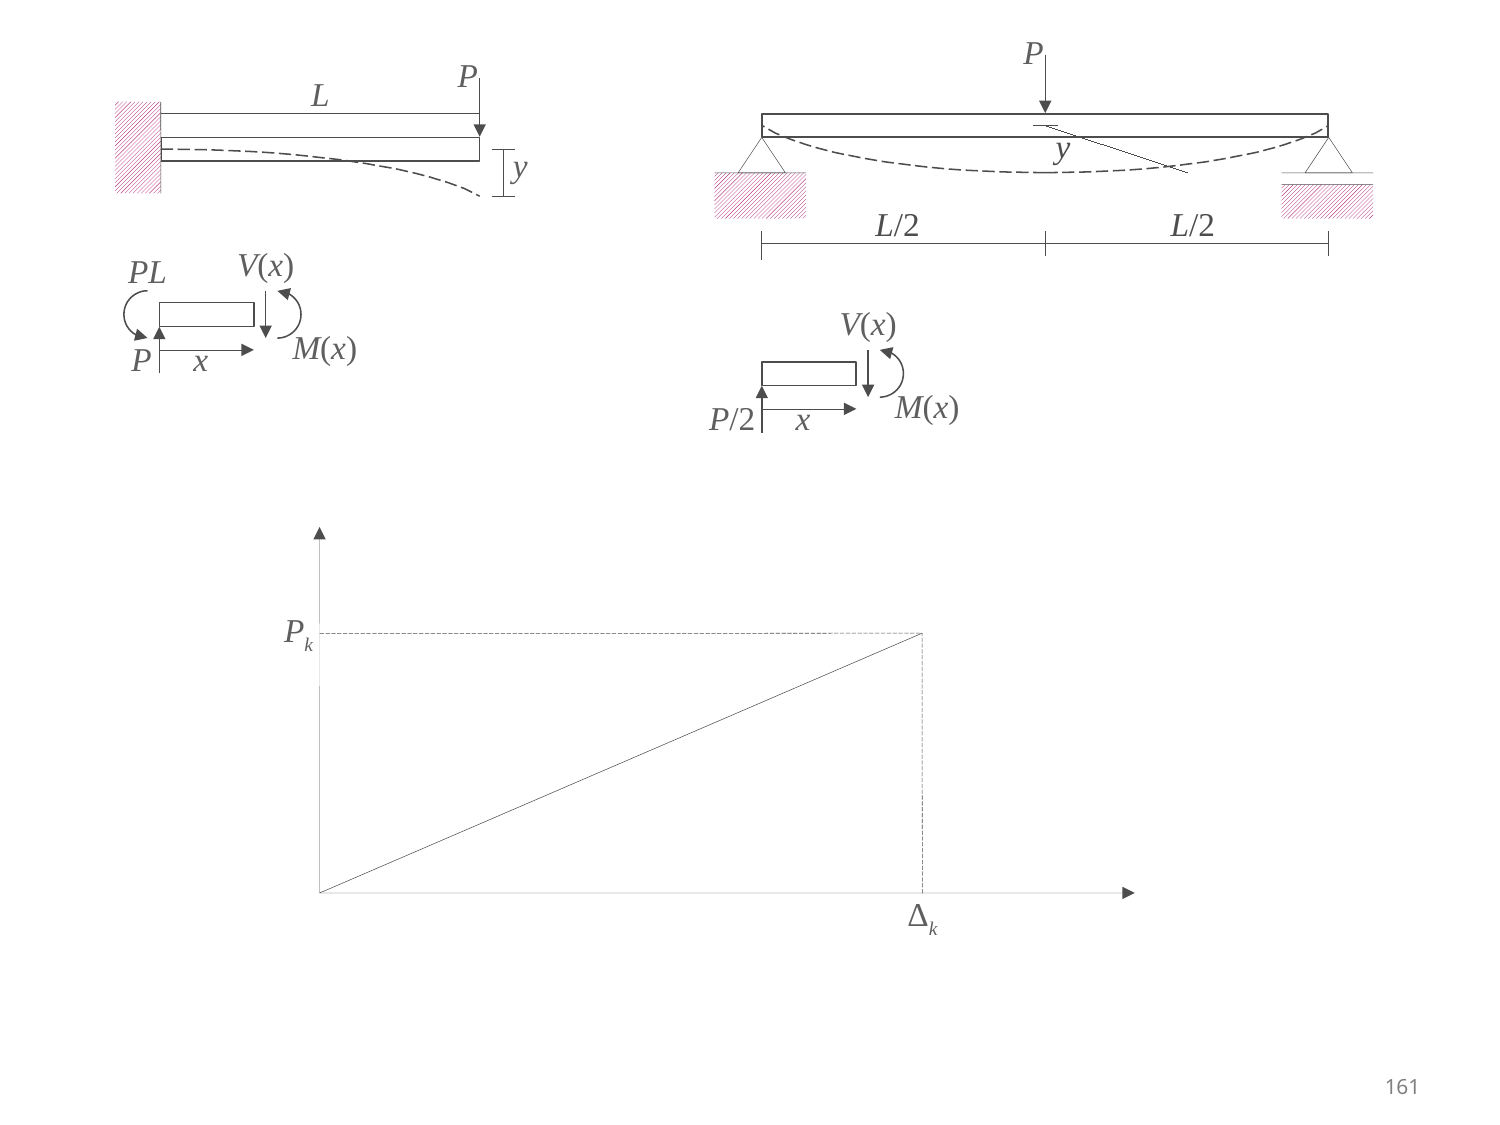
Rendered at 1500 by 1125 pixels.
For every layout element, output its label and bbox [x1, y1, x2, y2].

text_box [114, 54, 538, 197]
text_box [123, 243, 361, 379]
text_box [702, 302, 963, 438]
text_box [714, 30, 1374, 260]
text_box [241, 526, 1135, 934]
